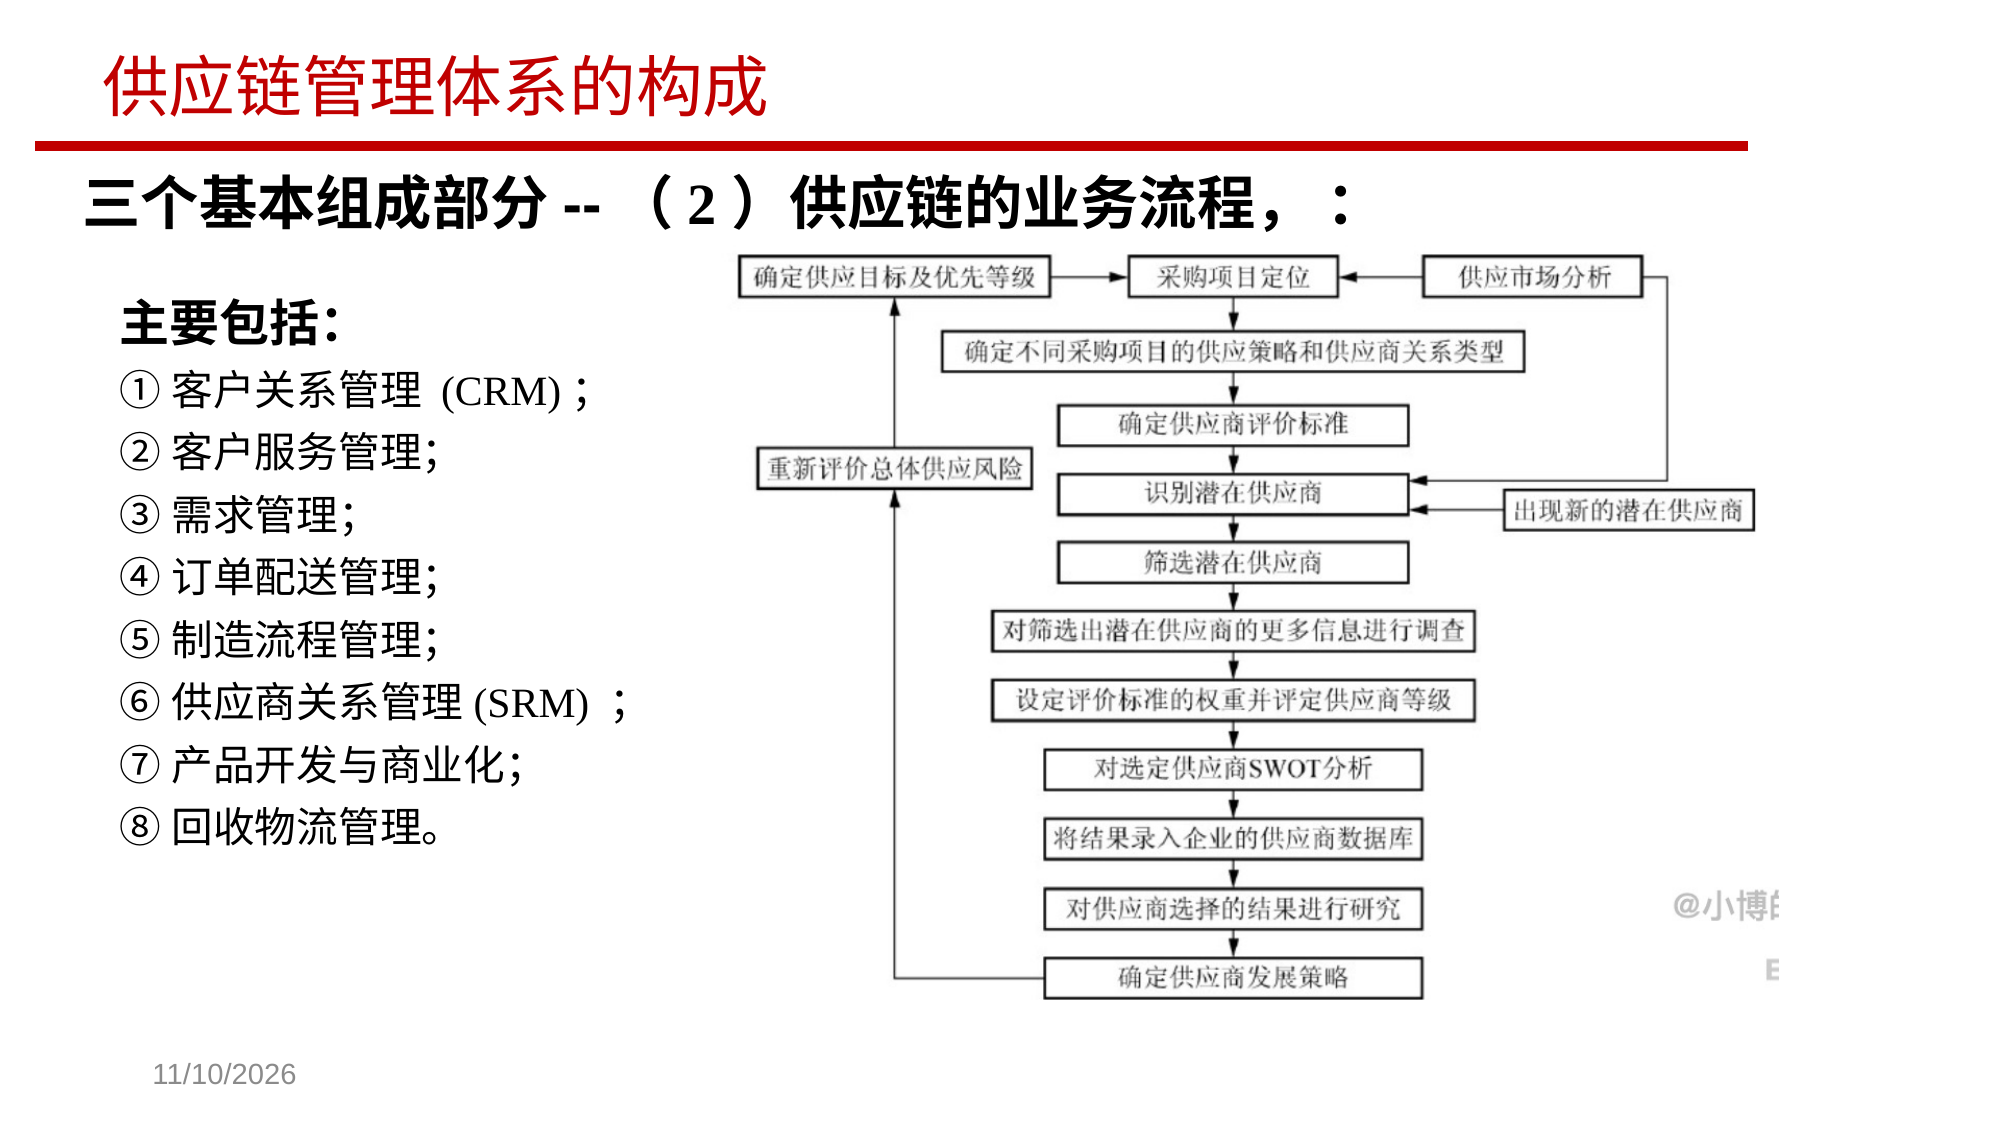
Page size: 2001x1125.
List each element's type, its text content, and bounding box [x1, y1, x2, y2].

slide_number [137, 1042, 588, 1103]
text_box 主要包括： ①客户关系管理 (CRM)； ②客户服务管理； ③需求管理； ④订单配送管理； ⑤制造流程管理； ⑥供应商关系管理(SRM) ； ⑦产品开发与商业化； ⑧回收物流管理。 [104, 268, 697, 859]
text_box 供应链管理体系的构成 [87, 36, 785, 132]
text_box 三个基本组成部分--（2）供应链的业务流程， ： [68, 159, 1400, 245]
picture [697, 245, 1779, 1000]
